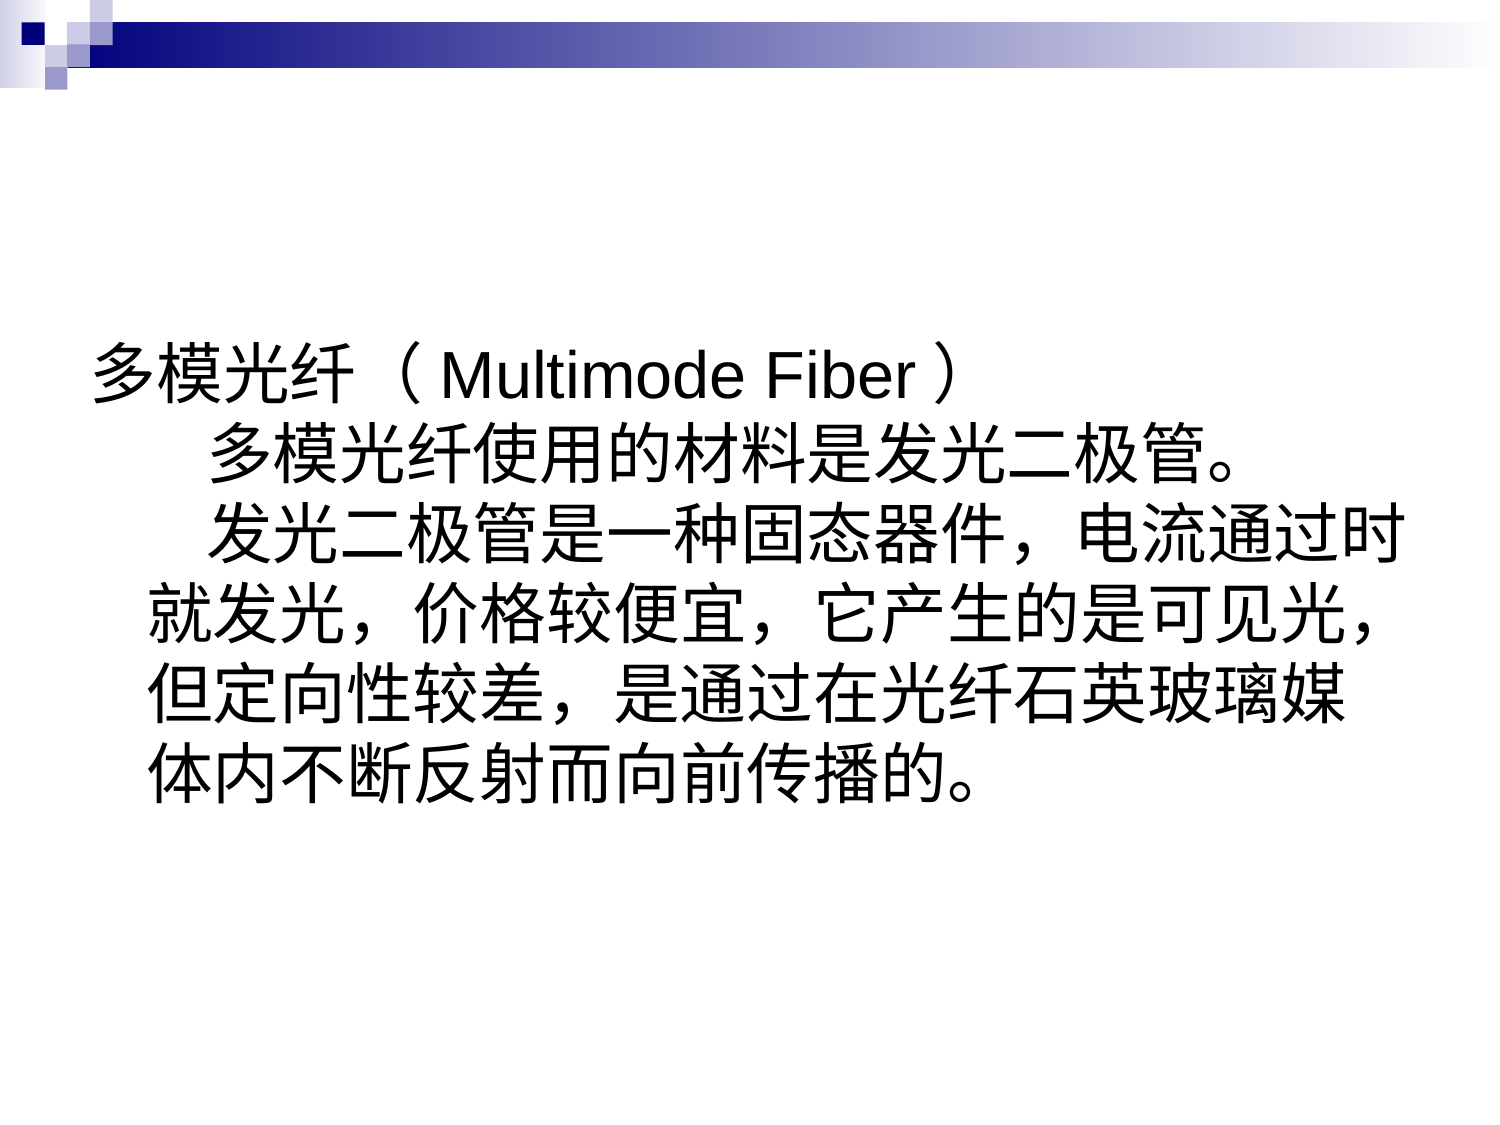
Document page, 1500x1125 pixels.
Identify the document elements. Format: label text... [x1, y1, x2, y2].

list 多模光纤（Multimode Fiber） 多模光纤使用的材料是发光二极管。 发光二极管是一种固态器件，电流通过时就发光，价格较便宜，它产生的是可见光，但定向性较差，是通过在光纤石英玻璃媒体内不断反射而向前传播的。 [74, 324, 1426, 963]
